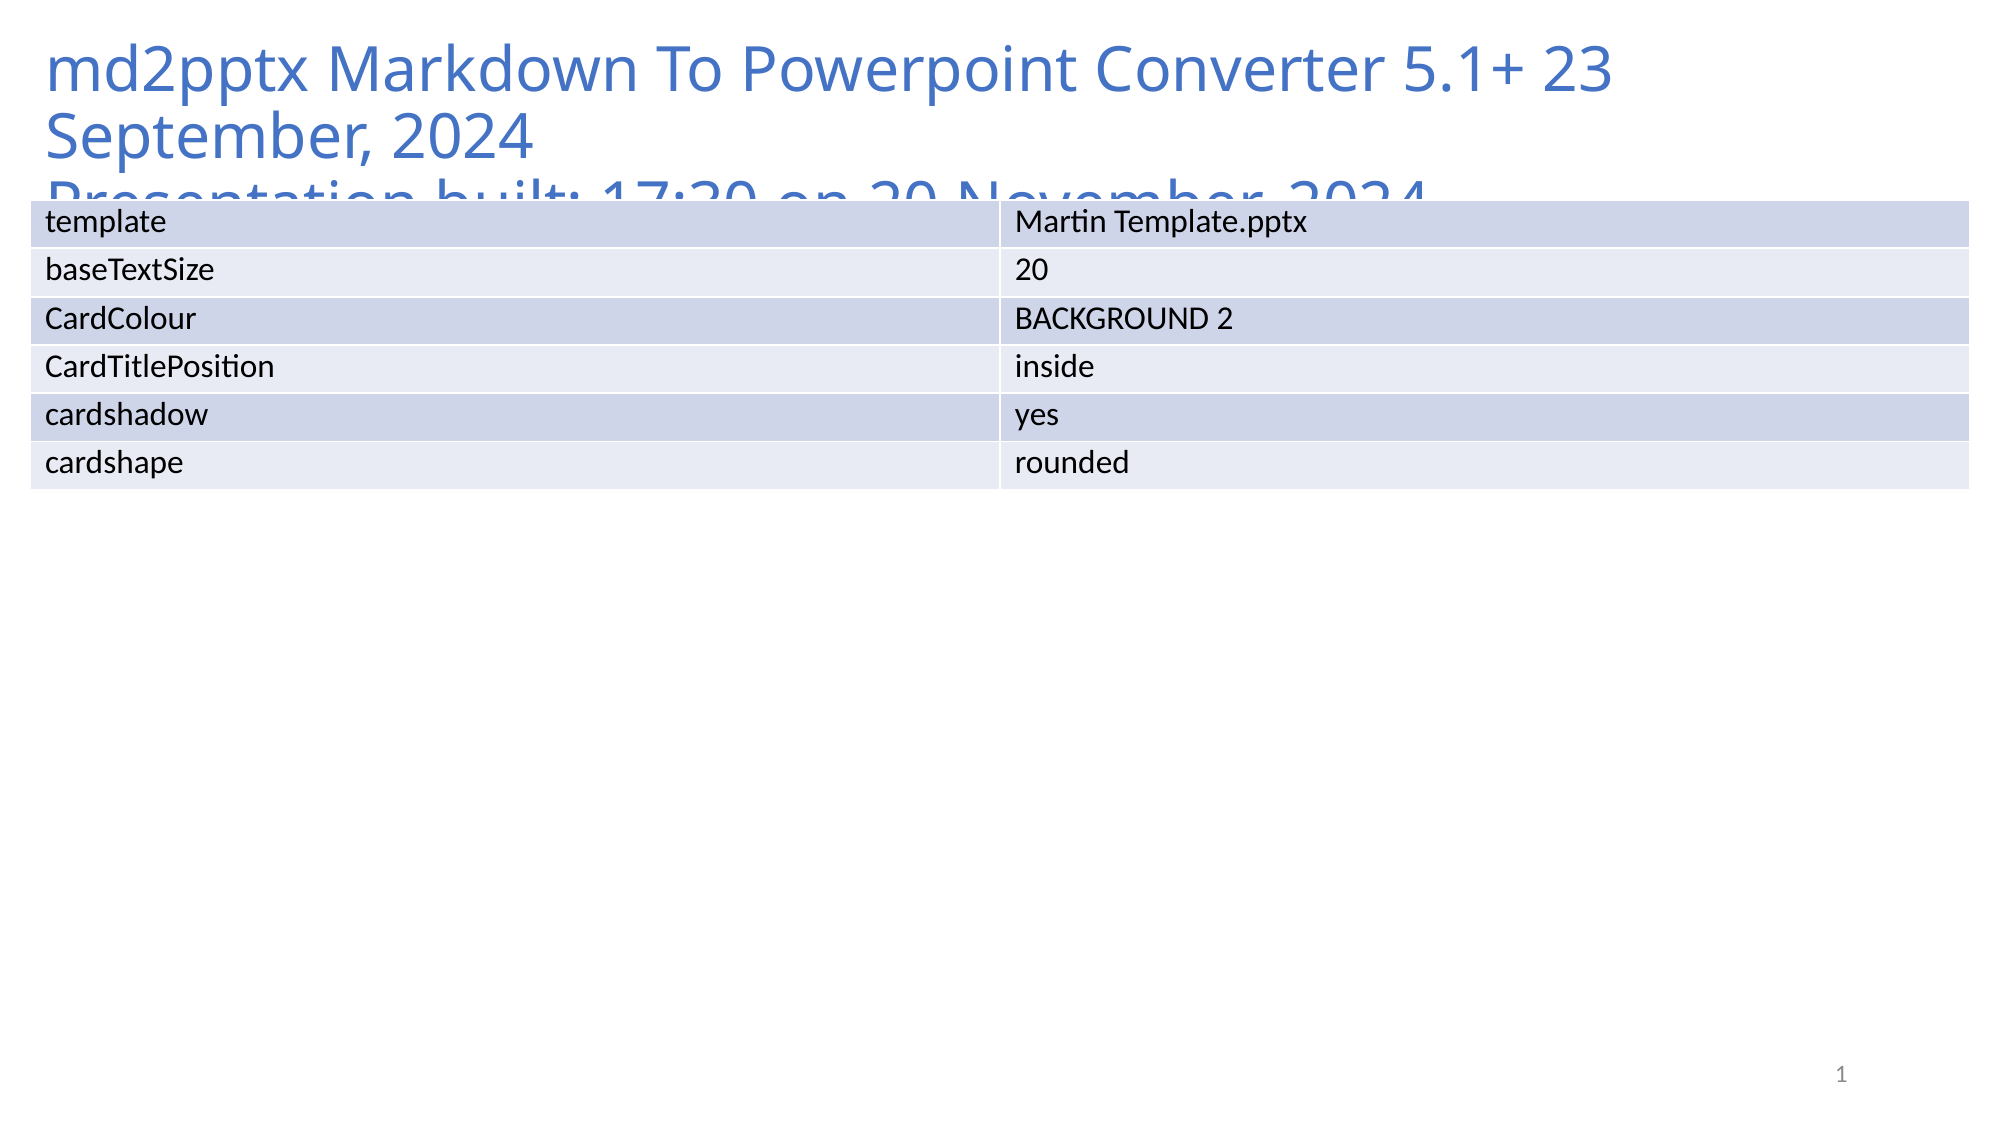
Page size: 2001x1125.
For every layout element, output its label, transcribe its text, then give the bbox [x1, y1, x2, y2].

table_cell yes [1001, 394, 1969, 441]
table_cell 20 [1001, 249, 1969, 296]
table_cell cardshadow [31, 394, 999, 441]
table_cell CardTitlePosition [31, 346, 999, 392]
table_cell baseTextSize [31, 249, 999, 296]
slide_number 1 [1412, 1042, 1863, 1103]
title md2pptx Markdown To Powerpoint Converter 5.1+ 23 September, 2024 Presentation built: 17:30 on 20 November, 2024 [30, 29, 1970, 155]
table_cell CardColour [31, 298, 999, 344]
table_header Martin Template.pptx [1001, 201, 1969, 247]
table_cell inside [1001, 346, 1969, 392]
table_cell BACKGROUND 2 [1001, 298, 1969, 344]
table_cell cardshape [31, 442, 999, 489]
table_cell rounded [1001, 442, 1969, 489]
table_header template [31, 201, 999, 247]
